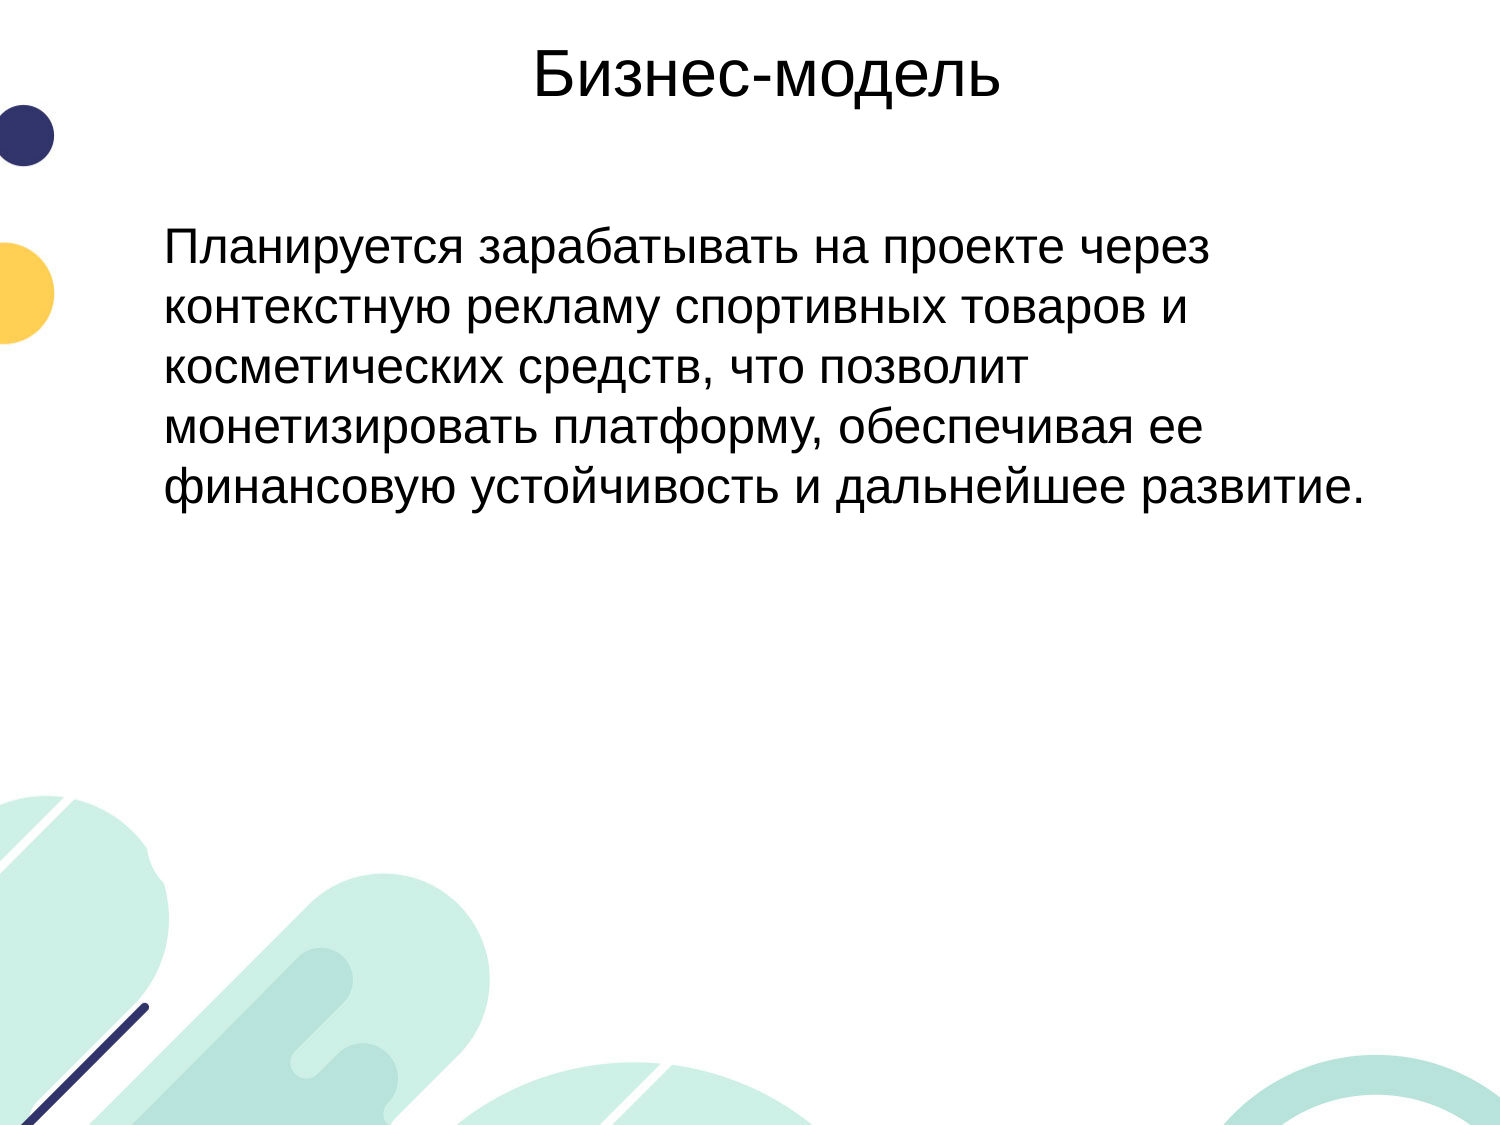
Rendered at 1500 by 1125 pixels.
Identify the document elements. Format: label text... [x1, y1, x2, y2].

text_box Бизнес-модель [479, 22, 1056, 118]
text_box Планируется зарабатывать на проекте через контекстную рекламу спортивных товаров и косметических средств, что позволит монетизировать платформу, обеспечивая ее финансовую устойчивость и дальнейшее развитие. [148, 206, 1403, 521]
picture [0, 0, 1500, 1125]
